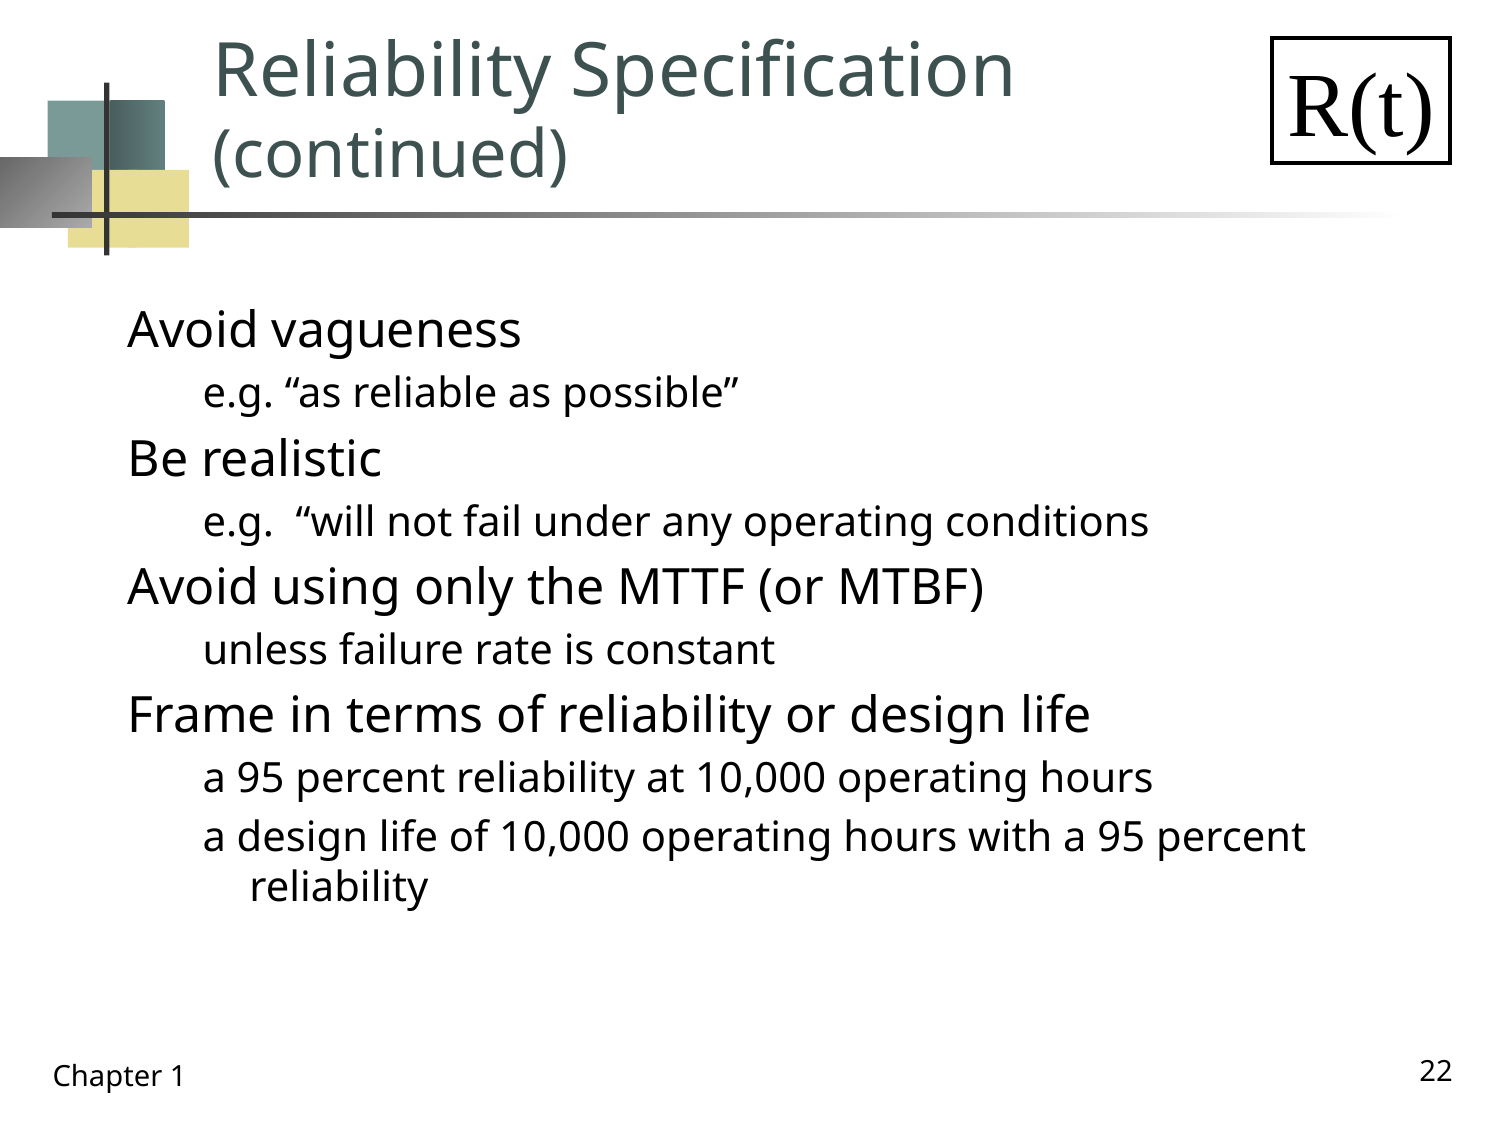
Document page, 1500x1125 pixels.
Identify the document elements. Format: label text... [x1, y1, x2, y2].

slide_number 22 [1154, 1023, 1468, 1100]
slide_number Chapter 1 [37, 1024, 351, 1101]
list Avoid vagueness e.g. “as reliable as possible” Be realistic e.g. “will not fail under any operating conditions Avoid using only the MTTF (or MTBF) unless failure rate is constant Frame in terms of reliability or design life a 95 percent reliability at 10,000 operating hours a design life of 10,000 operating hours with a 95 percent reliability [112, 290, 1388, 966]
title Reliability Specification (continued) [197, 0, 1434, 199]
text_box R(t) [1271, 37, 1451, 163]
